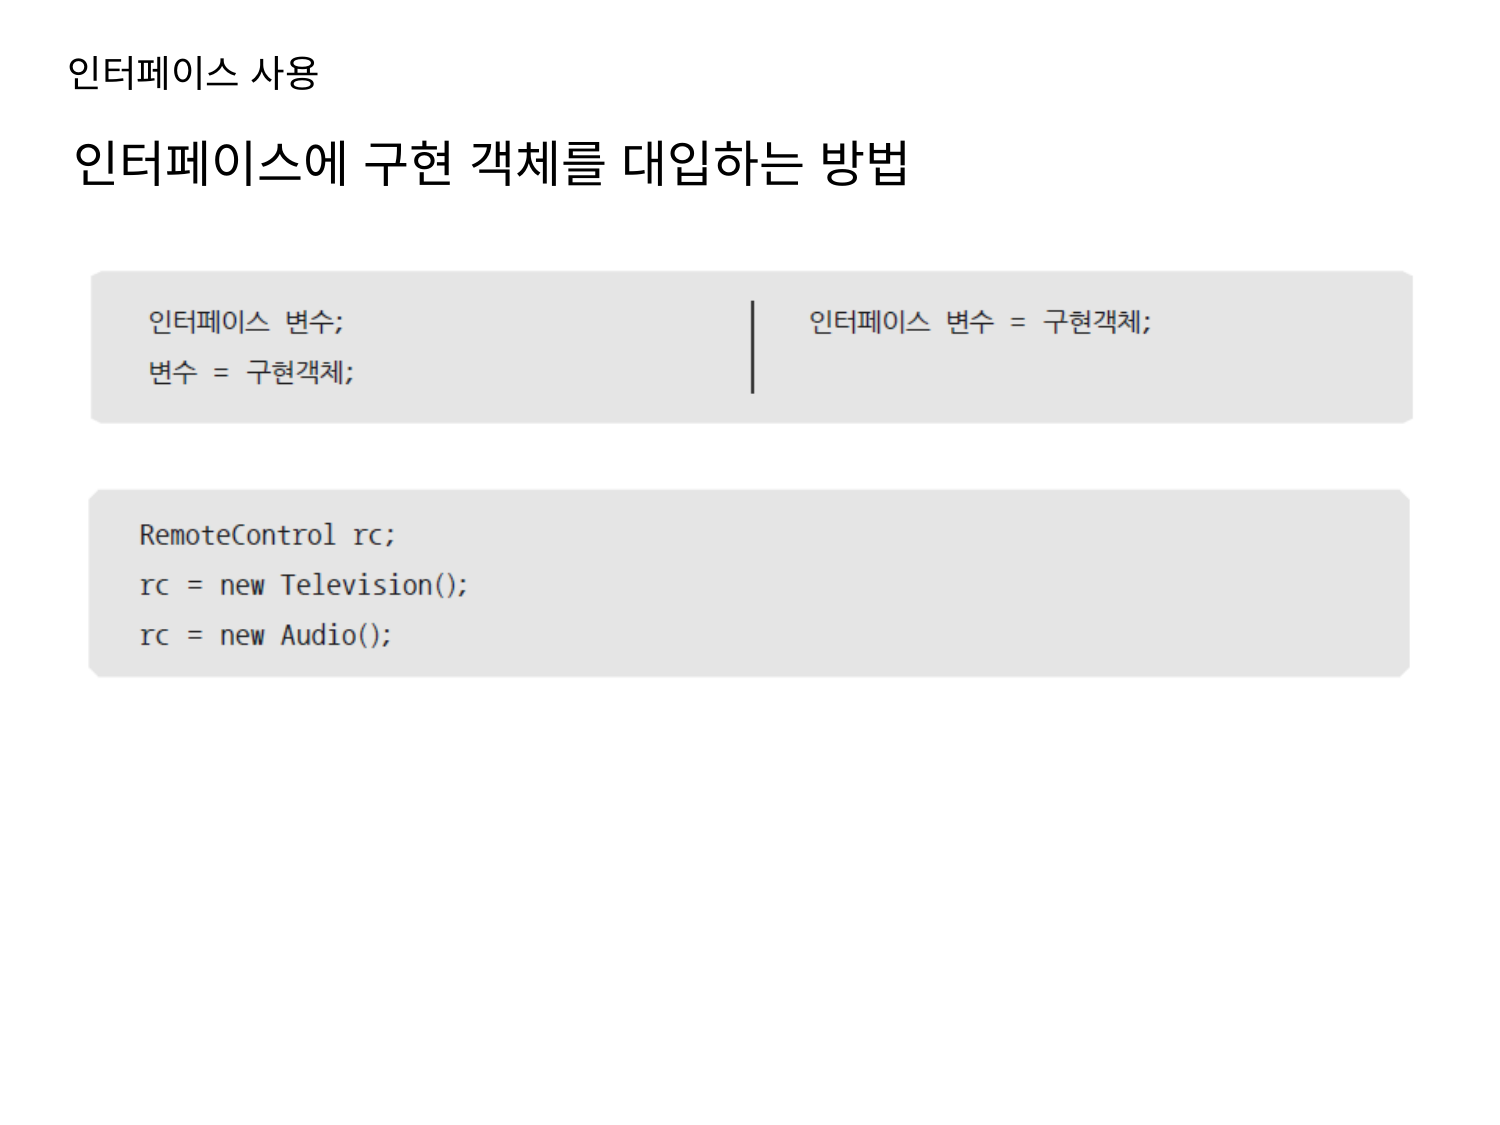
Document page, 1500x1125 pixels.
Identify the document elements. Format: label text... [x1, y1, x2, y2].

picture [77, 249, 1435, 446]
text_box 인터페이스 사용 [53, 42, 739, 103]
text_box 인터페이스에 구현 객체를 대입하는 방법 [58, 125, 1483, 201]
picture [62, 473, 1435, 701]
